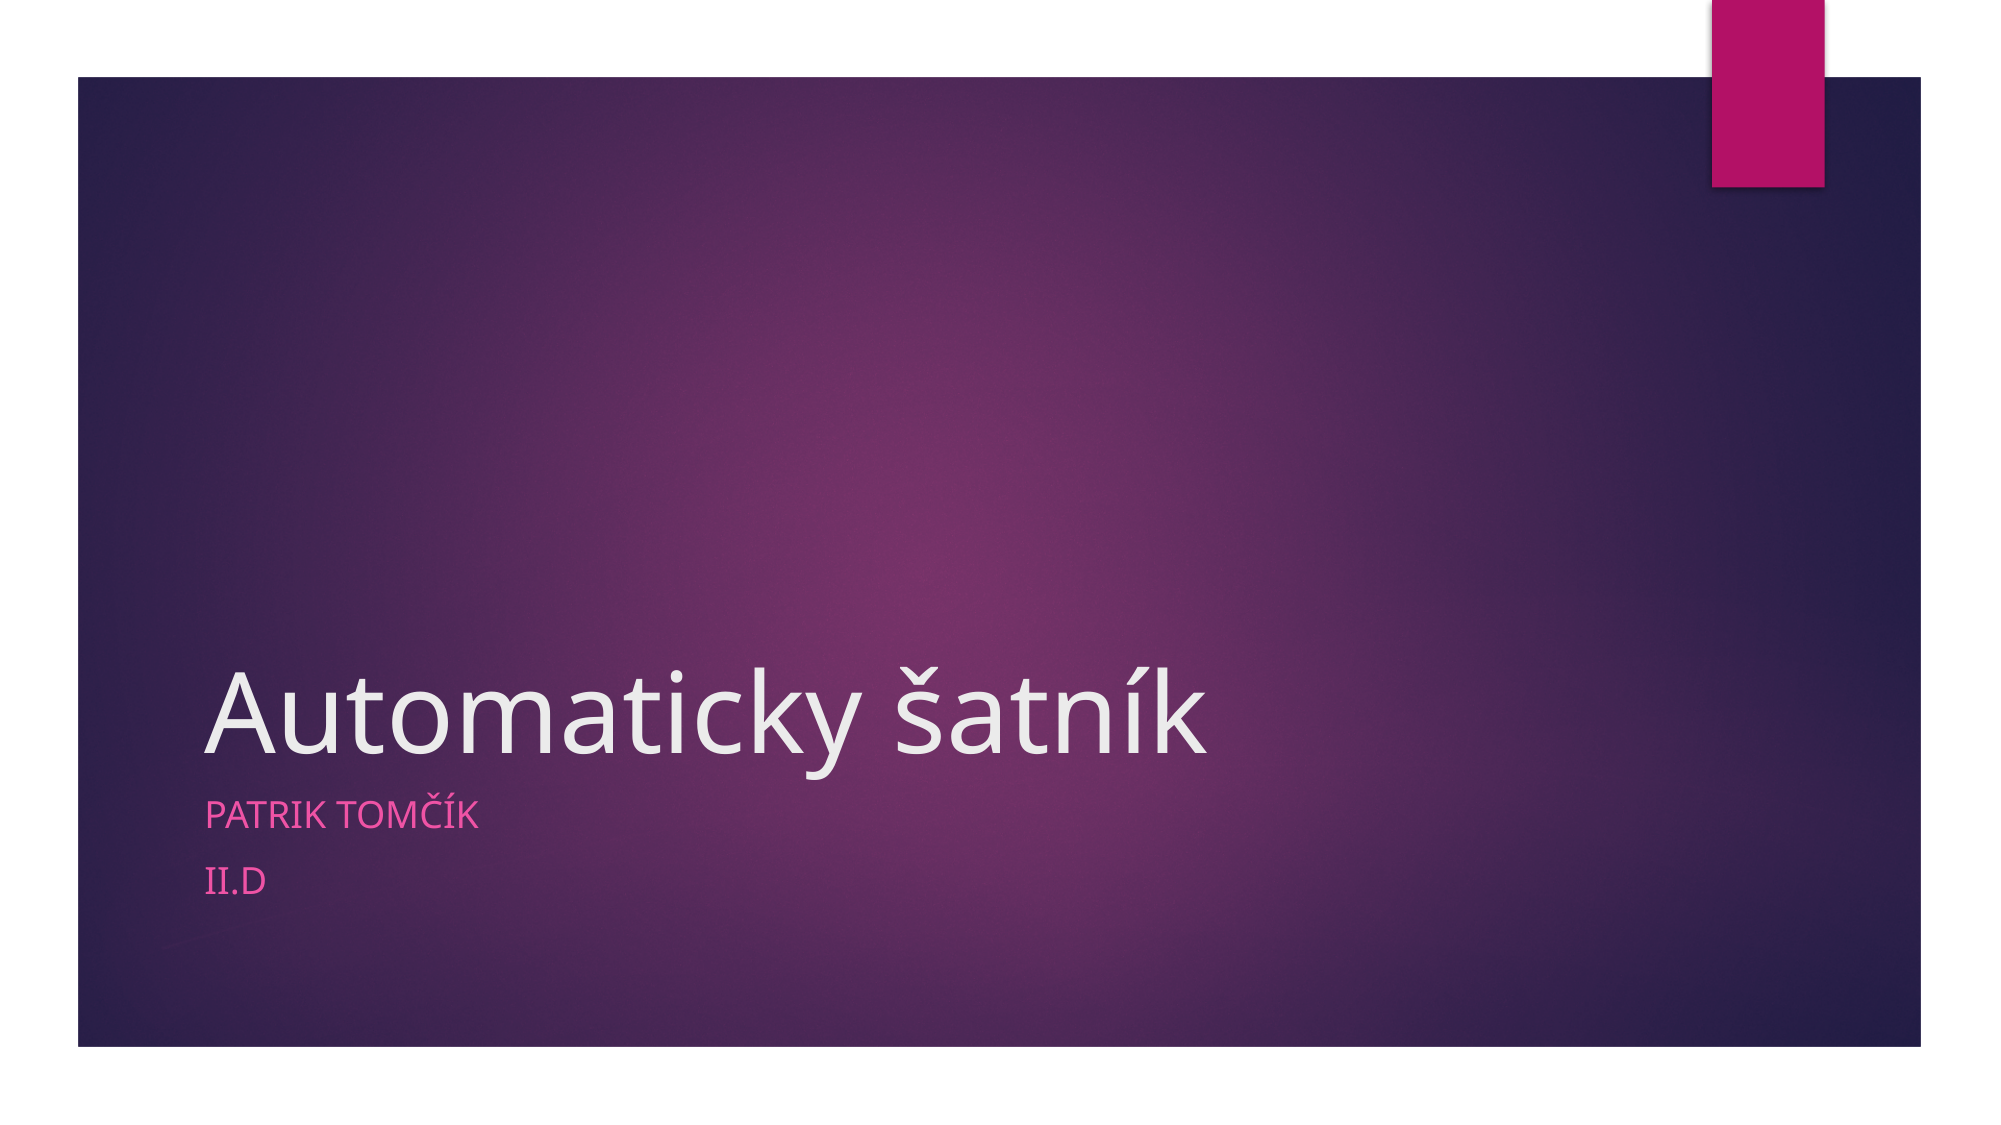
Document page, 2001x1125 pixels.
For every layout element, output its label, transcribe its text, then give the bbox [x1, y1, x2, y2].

title Automaticky šatník [189, 344, 1638, 783]
subtitle Patrik Tomčík II.D [189, 783, 1638, 925]
